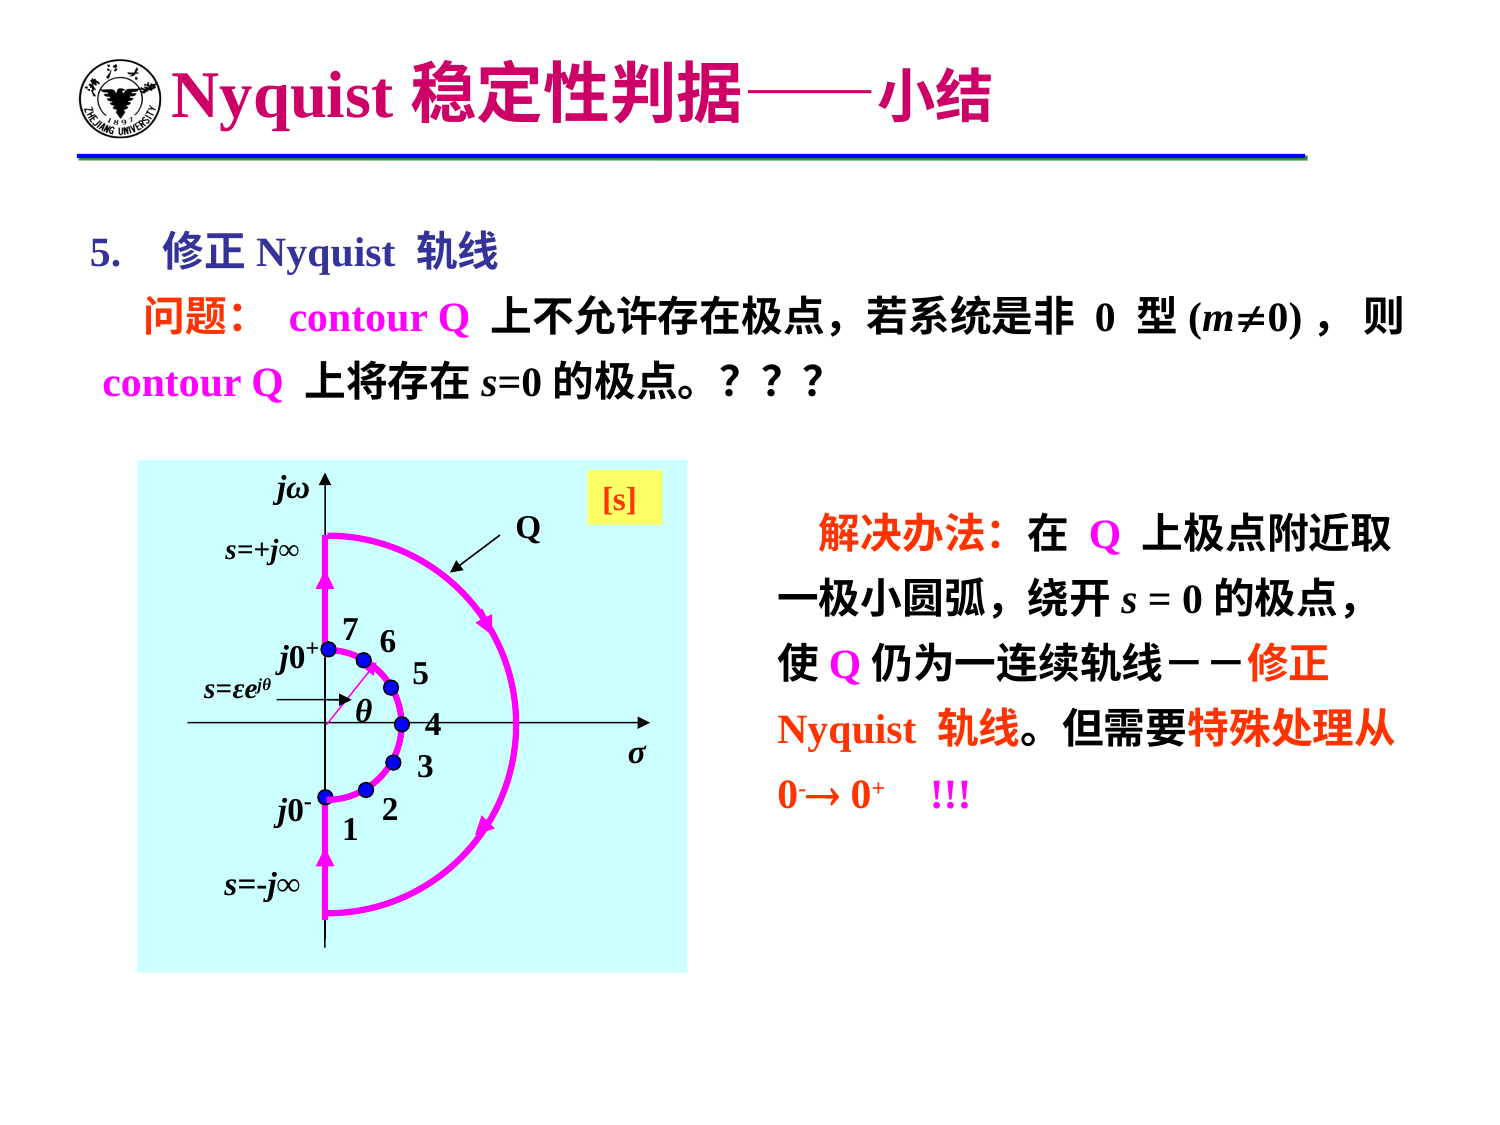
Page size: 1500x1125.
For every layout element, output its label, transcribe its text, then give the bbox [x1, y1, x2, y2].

picture [78, 58, 156, 139]
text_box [137, 457, 688, 973]
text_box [74, 202, 1426, 413]
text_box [188, 599, 448, 856]
text_box 解决办法：在 Q 上极点附近取一极小圆弧，绕开s = 0的极点，使Q仍为一连续轨线－－修正Nyquist 轨线。但需要特殊处理从 0- 0+ !!! [762, 484, 1425, 825]
text_box Nyquist稳定性判据——小结 [156, 26, 1376, 157]
